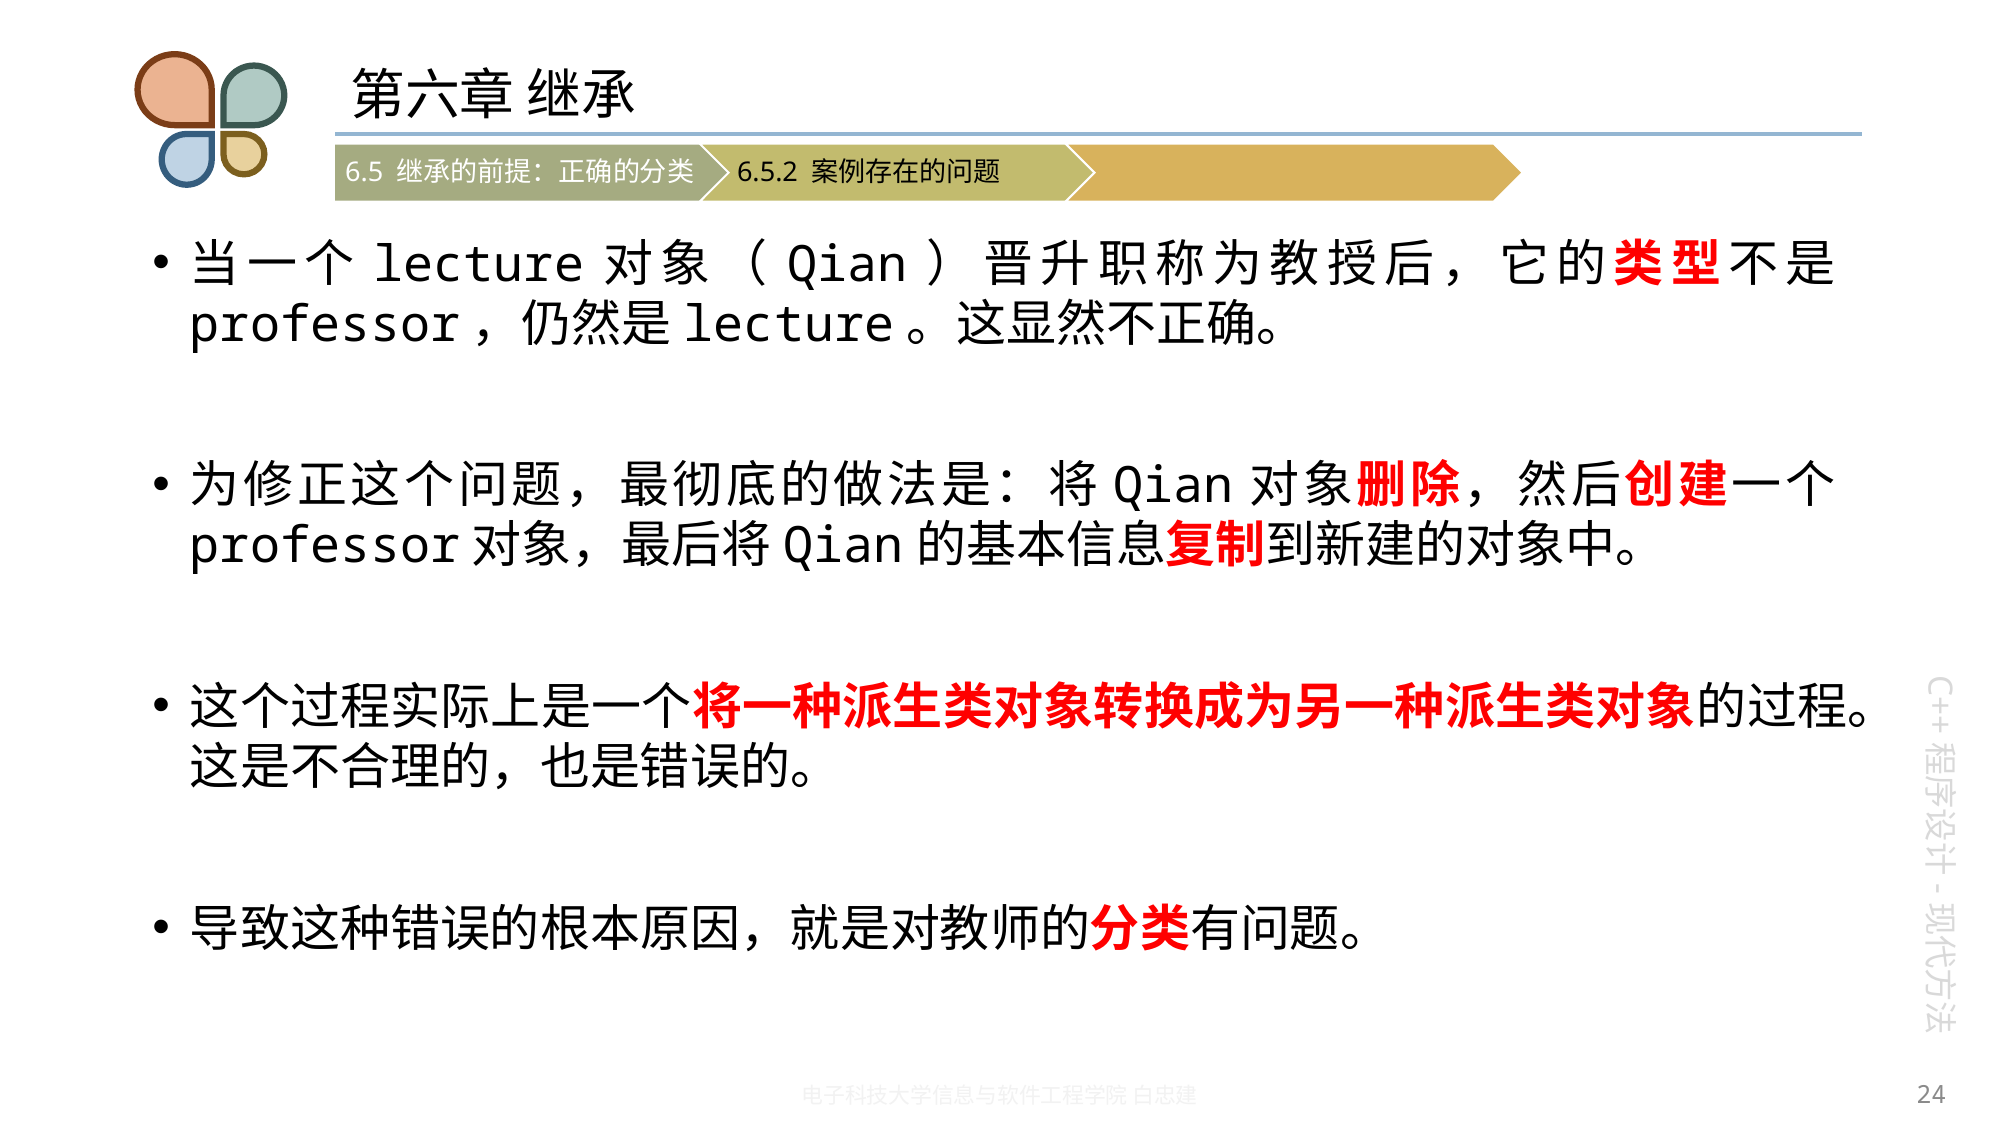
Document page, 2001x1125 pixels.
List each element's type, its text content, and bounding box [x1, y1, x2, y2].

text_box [333, 143, 1524, 202]
slide_number 24 [1862, 1065, 2000, 1125]
list 当一个lecture对象（Qian）晋升职称为教授后，它的类型不是professor，仍然是lecture。这显然不正确。 为修正这个问题，最彻底的做法是：将Qian对象删除，然后创建一个professor对象，最后将Qian的基本信息复制到新建的对象中。 这个过程实际上是一个将一种派生类对象转换成为另一种派生类对象的过程。这是不合理的，也是错误的。 导致这种错误的根本原因，就是对教师的分类有问题。 [137, 223, 1863, 1066]
title 第六章 继承 [335, 59, 1863, 134]
